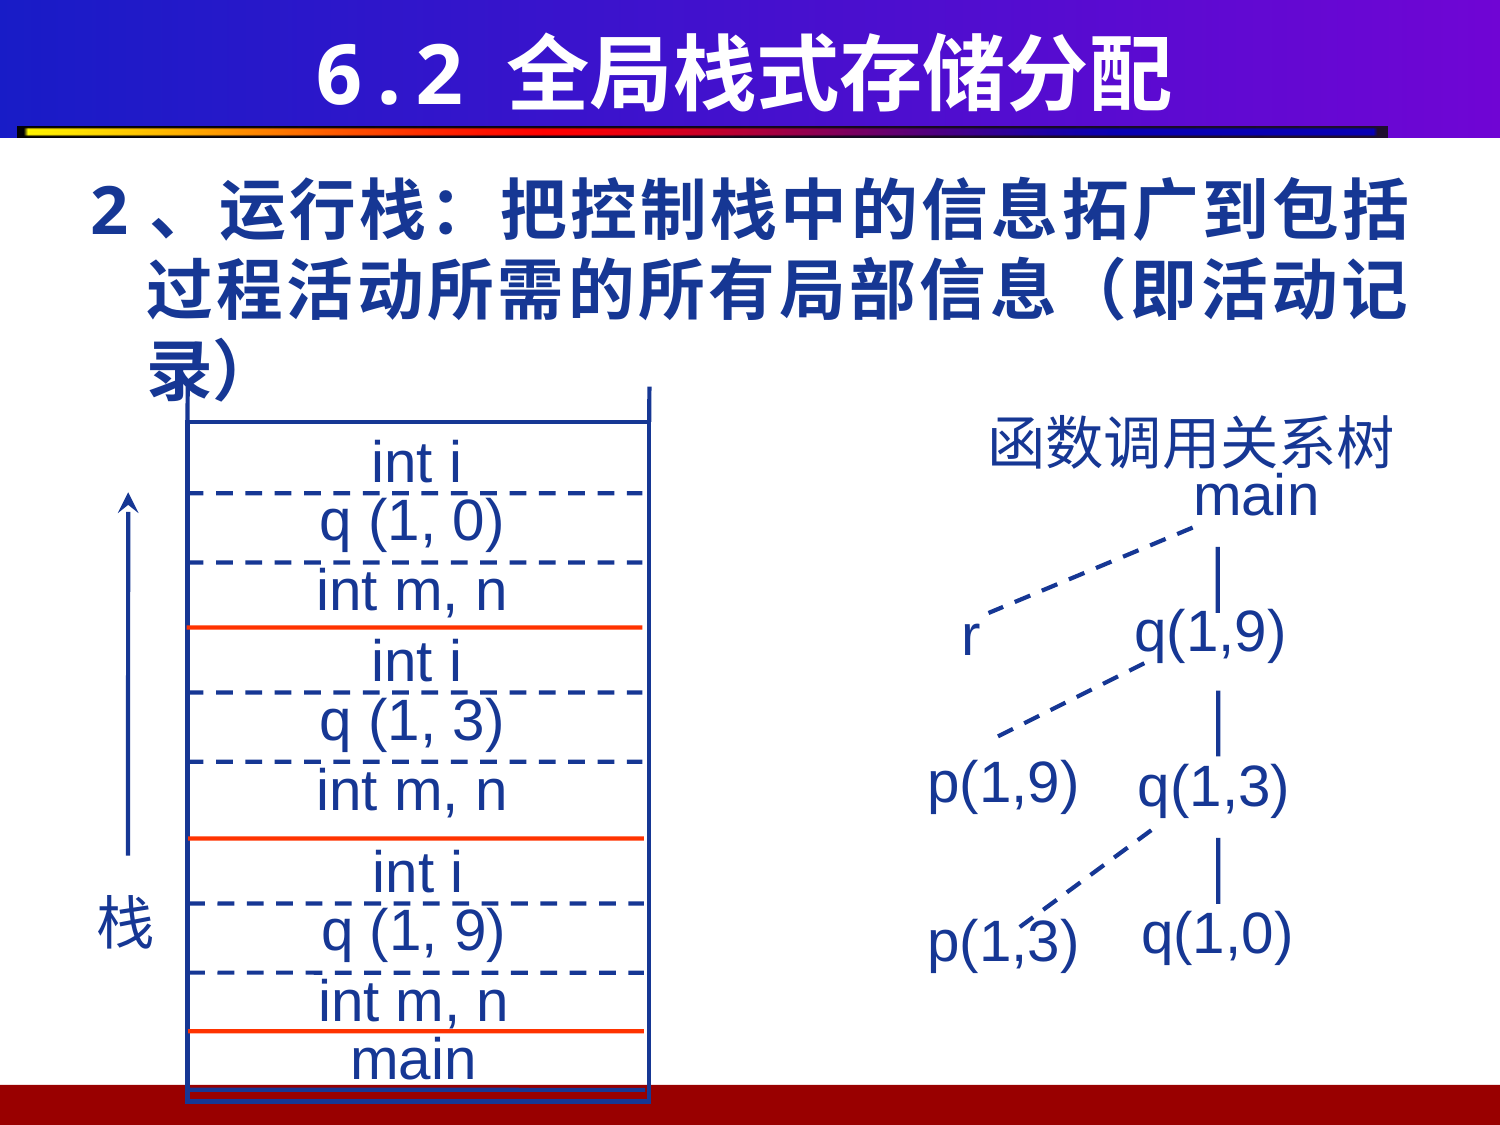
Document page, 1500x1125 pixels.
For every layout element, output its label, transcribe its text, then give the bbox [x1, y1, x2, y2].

list 2、运行栈：把控制栈中的信息拓广到包括过程活动所需的所有局部信息（即活动记录） [74, 160, 1426, 1023]
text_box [80, 386, 650, 1102]
picture [17, 126, 1388, 138]
text_box 函数调用关系树 [972, 398, 1418, 481]
title 6.2 全局栈式存储分配 [49, 24, 1438, 118]
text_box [912, 449, 1338, 1013]
